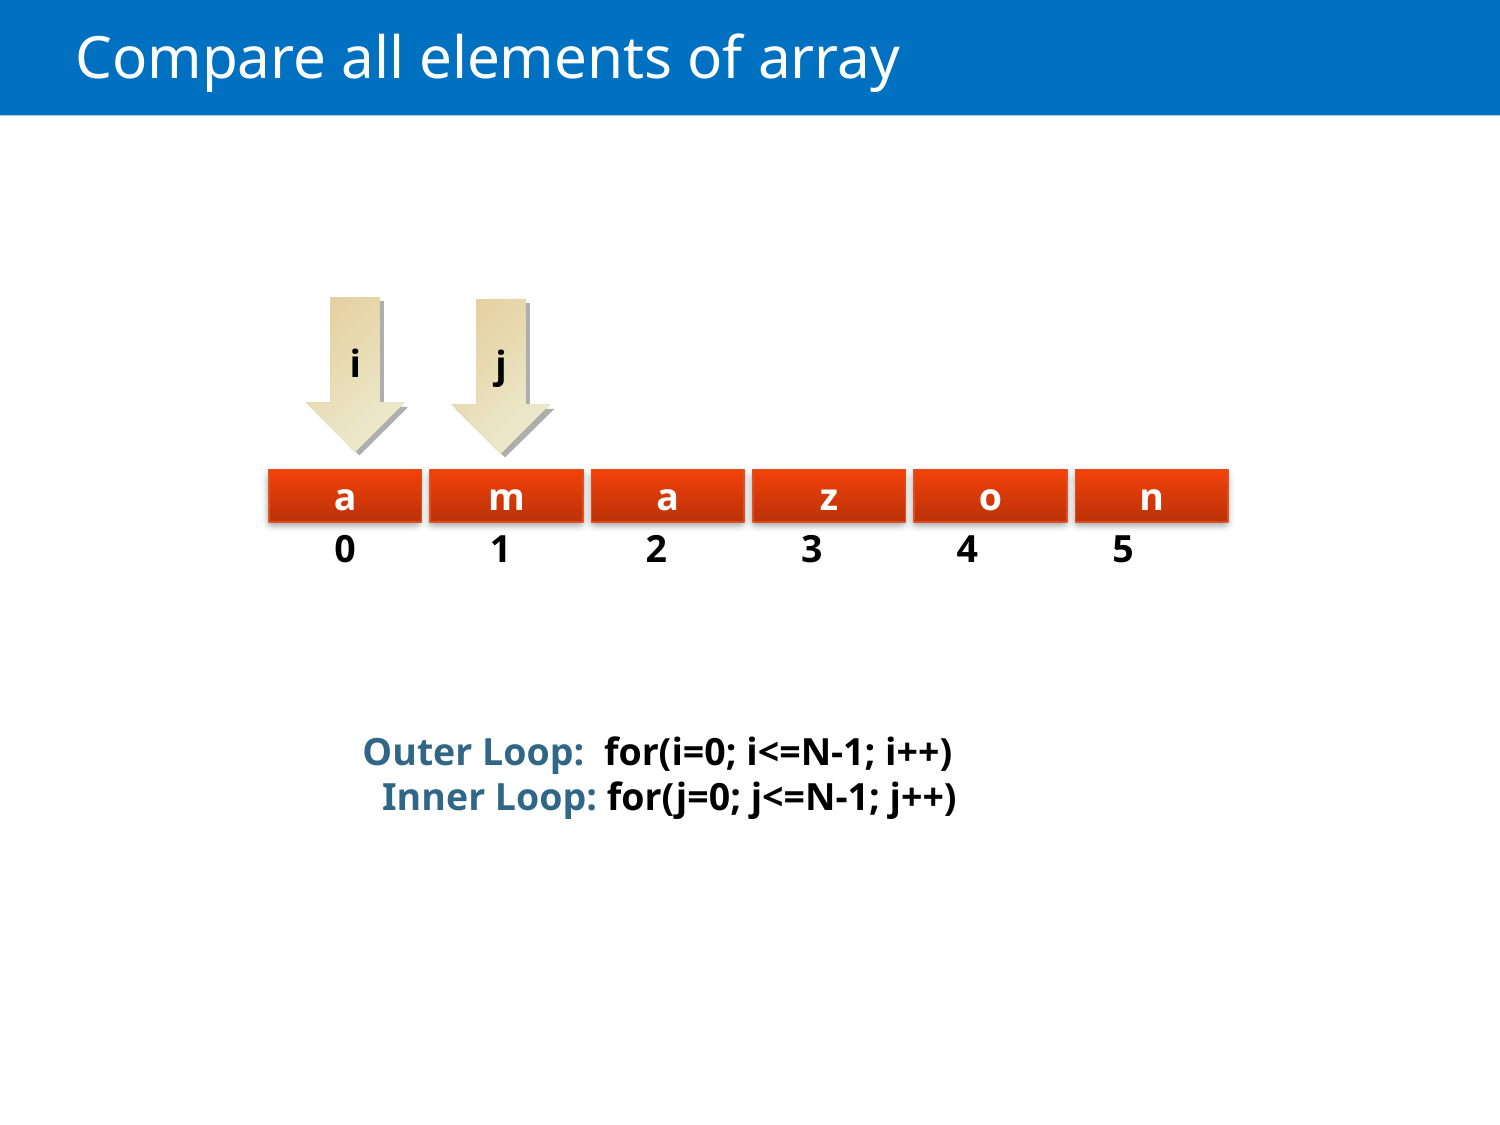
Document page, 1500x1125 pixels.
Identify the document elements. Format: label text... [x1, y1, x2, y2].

text_box i [306, 297, 405, 452]
text_box j [451, 299, 550, 454]
title Compare all elements of array [75, 0, 1351, 122]
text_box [268, 469, 1229, 579]
text_box Outer Loop: for(i=0; i<=N-1; i++) Inner Loop: for(j=0; j<=N-1; j++) [347, 720, 973, 871]
